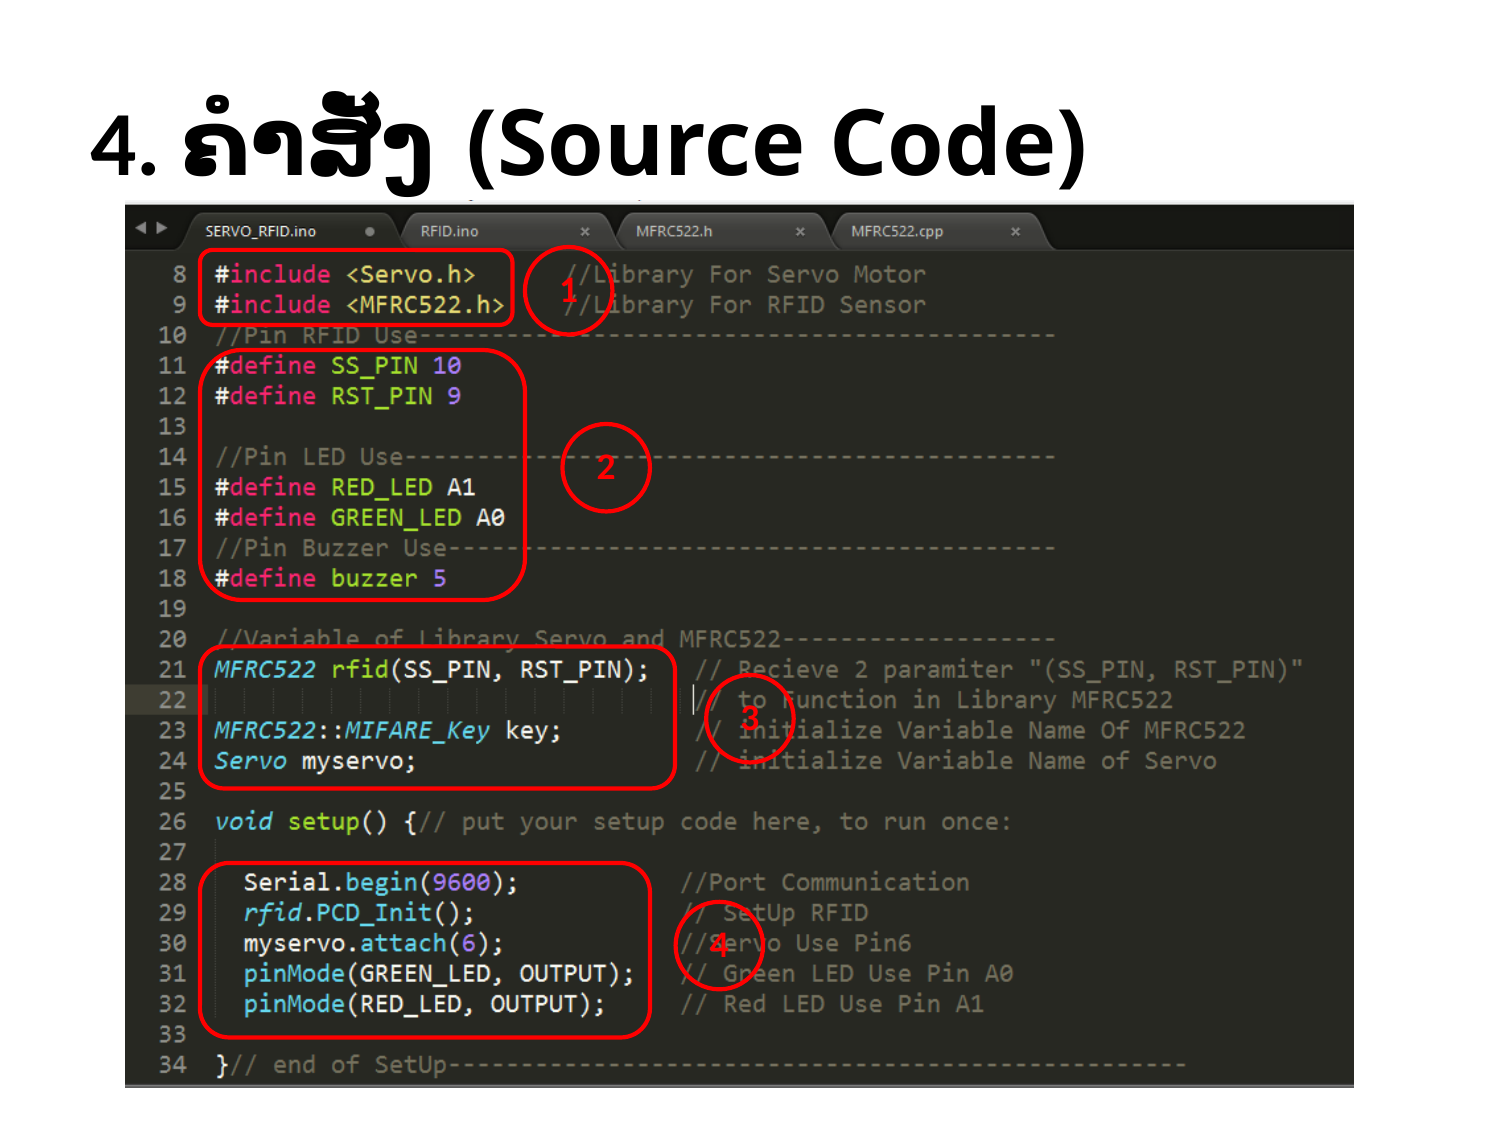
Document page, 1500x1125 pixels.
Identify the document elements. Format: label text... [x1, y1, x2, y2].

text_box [199, 246, 794, 1038]
title 4. ຄຳສັ່ງ (Source Code) [75, 45, 1425, 233]
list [124, 199, 1354, 1088]
